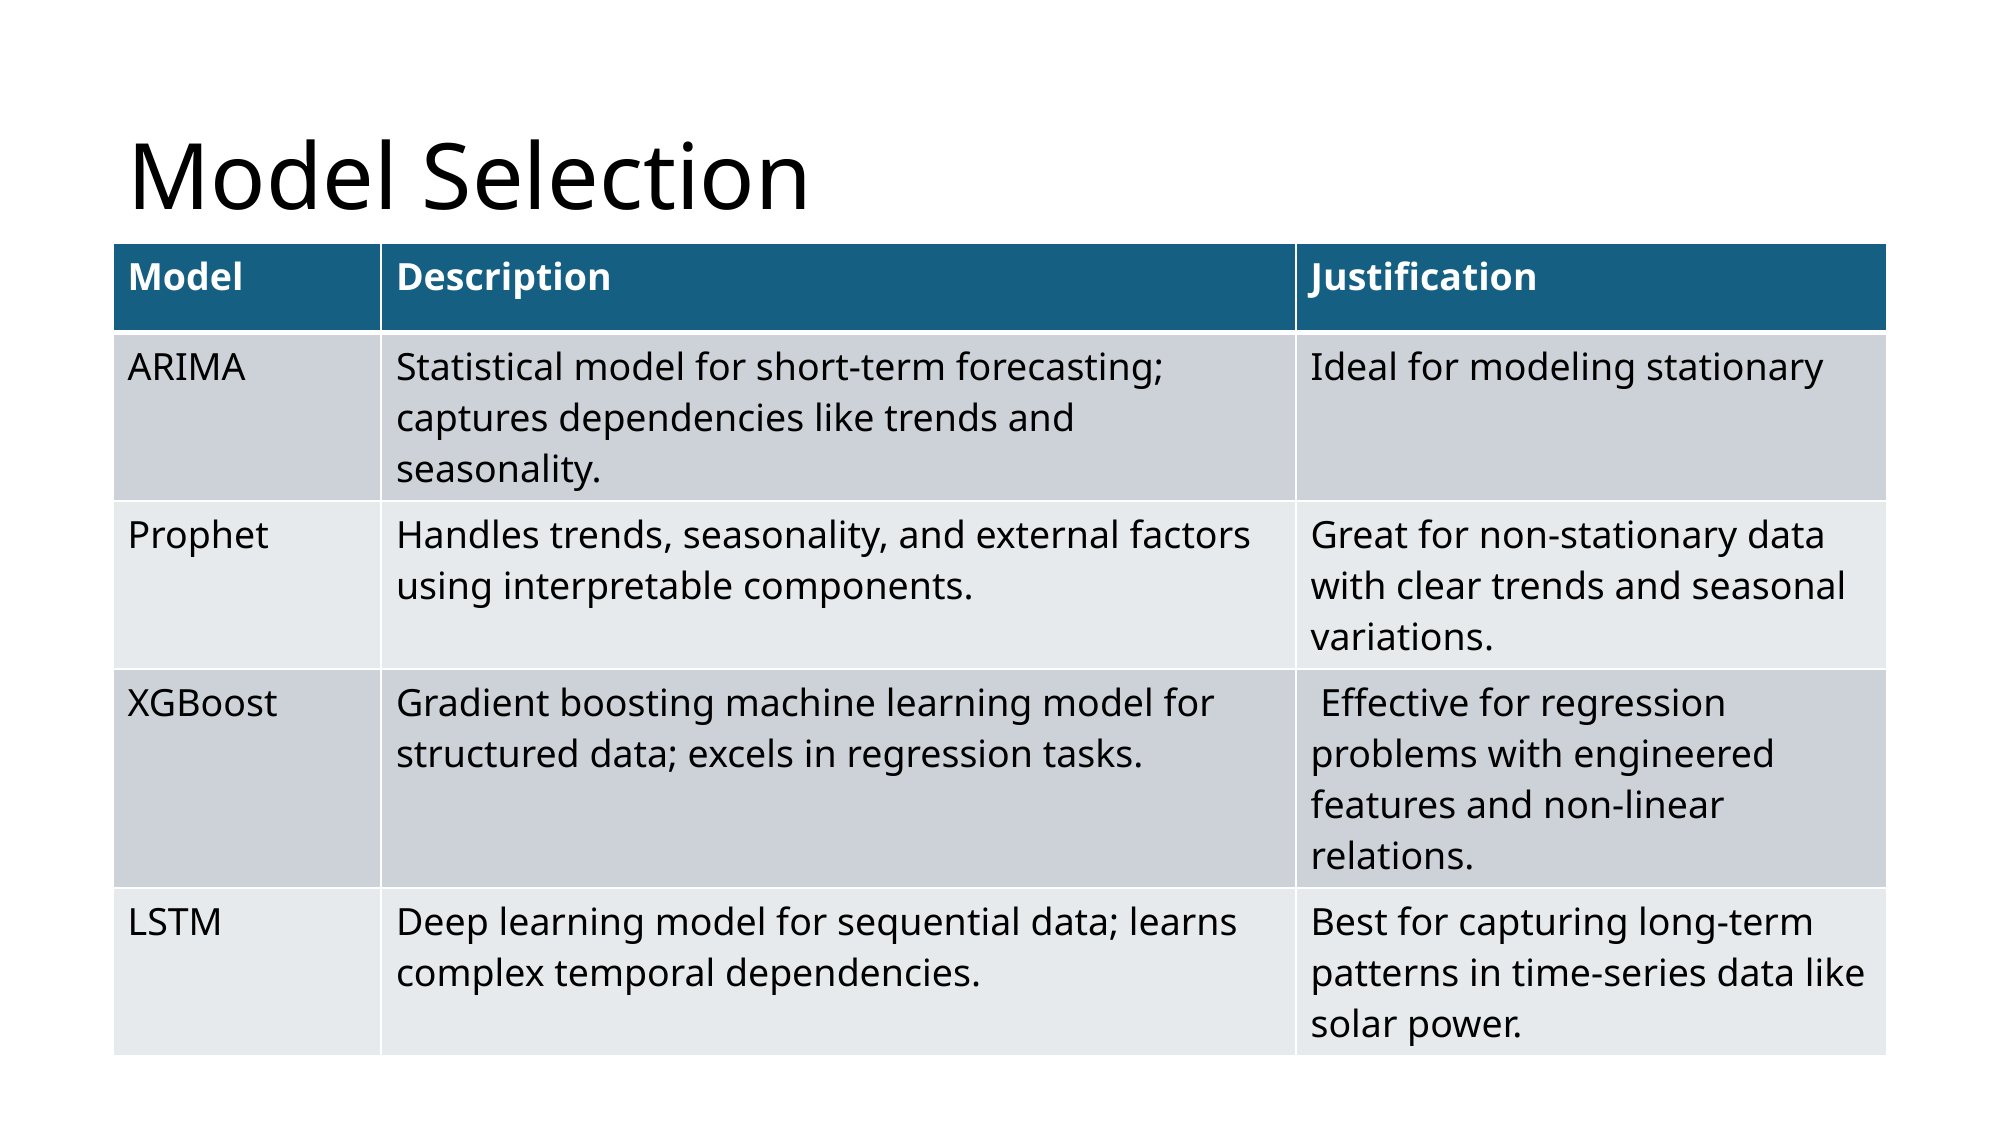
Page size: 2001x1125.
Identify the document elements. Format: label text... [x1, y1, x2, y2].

table_header Justification [1297, 244, 1886, 330]
title Model Selection [112, 70, 1838, 242]
table_cell Statistical model for short-term forecasting; captures dependencies like trends and seasonality. [382, 335, 1295, 500]
table_cell Prophet [114, 502, 380, 668]
table_header Description [382, 244, 1295, 330]
table_header Model [114, 244, 380, 330]
table_cell LSTM [114, 889, 380, 1055]
table_cell Great for non-stationary data with clear trends and seasonal variations. [1297, 502, 1886, 668]
table_cell ARIMA [114, 335, 380, 500]
table_cell Handles trends, seasonality, and external factors using interpretable components. [382, 502, 1295, 668]
table_cell Effective for regression problems with engineered features and non-linear relations. [1297, 670, 1886, 887]
table_cell Ideal for modeling stationary [1297, 335, 1886, 500]
table_cell Deep learning model for sequential data; learns complex temporal dependencies. [382, 889, 1295, 1055]
table_cell Best for capturing long-term patterns in time-series data like solar power. [1297, 889, 1886, 1055]
table_cell XGBoost [114, 670, 380, 887]
table_cell Gradient boosting machine learning model for structured data; excels in regression tasks. [382, 670, 1295, 887]
